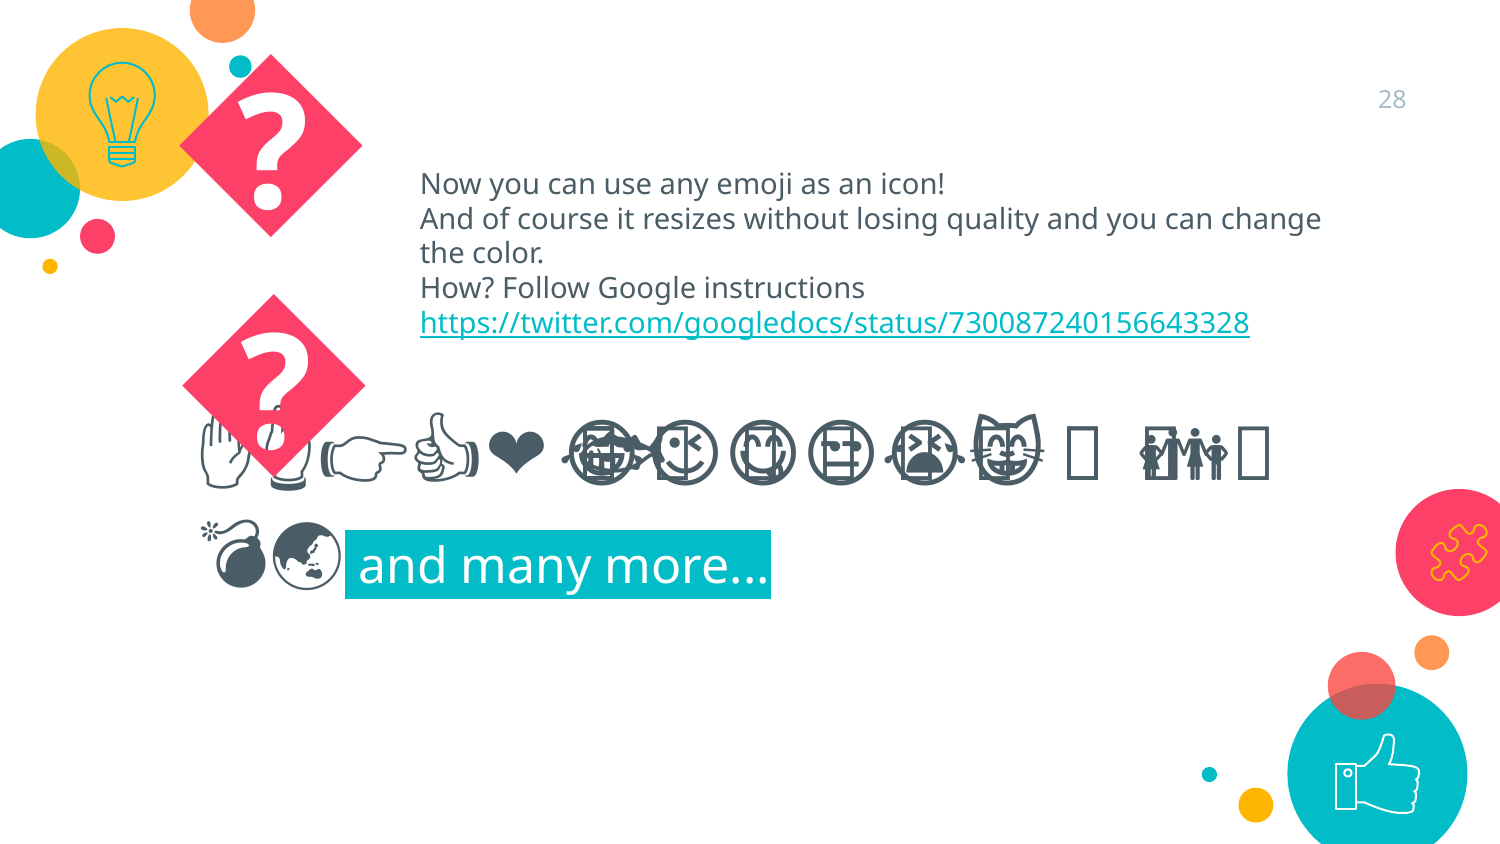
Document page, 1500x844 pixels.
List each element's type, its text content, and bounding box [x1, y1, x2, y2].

text_box Now you can use any emoji as an icon! And of course it resizes without losing quality and you can change the color. How? Follow Google instructions https://twitter.com/googledocs/status/730087240156643328 [404, 149, 1385, 376]
slide_number ‹#› [1331, 68, 1422, 134]
text_box 😉 [156, 140, 393, 353]
text_box ✋👆👉👍👤👦👧👨👩👪💃🏃💑❤😂😉😋😒😭👶😸🐟🍒🍔💣📌📖🔨🎃🎈🎨🏈🏰🌏🔌🔑 and many more... [182, 376, 1385, 799]
